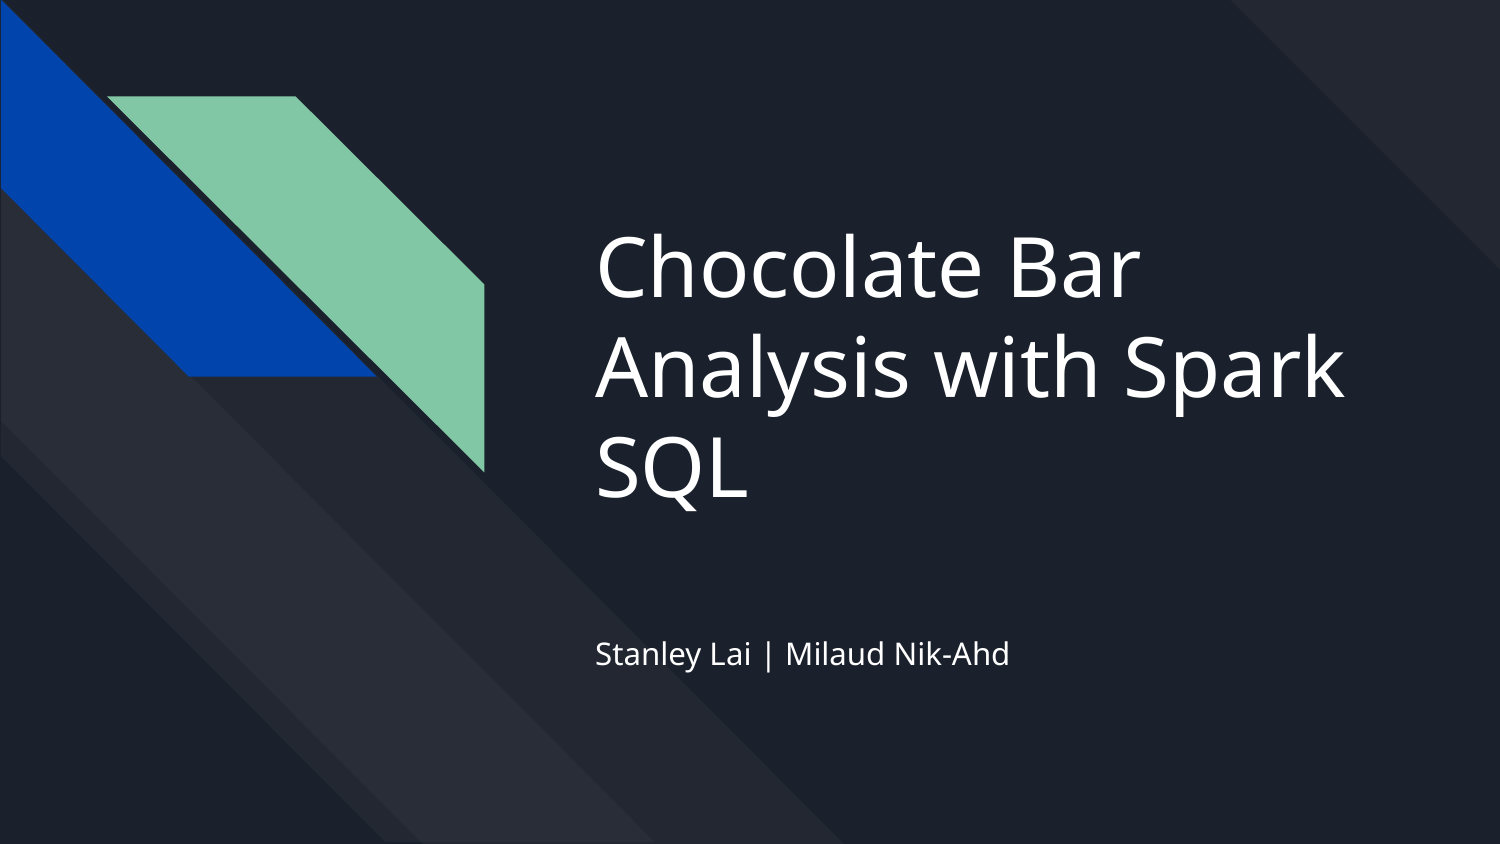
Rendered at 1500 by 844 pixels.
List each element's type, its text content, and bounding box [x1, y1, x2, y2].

title Chocolate Bar Analysis with Spark SQL [580, 199, 1404, 537]
subtitle Stanley Lai | Milaud Nik-Ahd [580, 619, 1150, 703]
